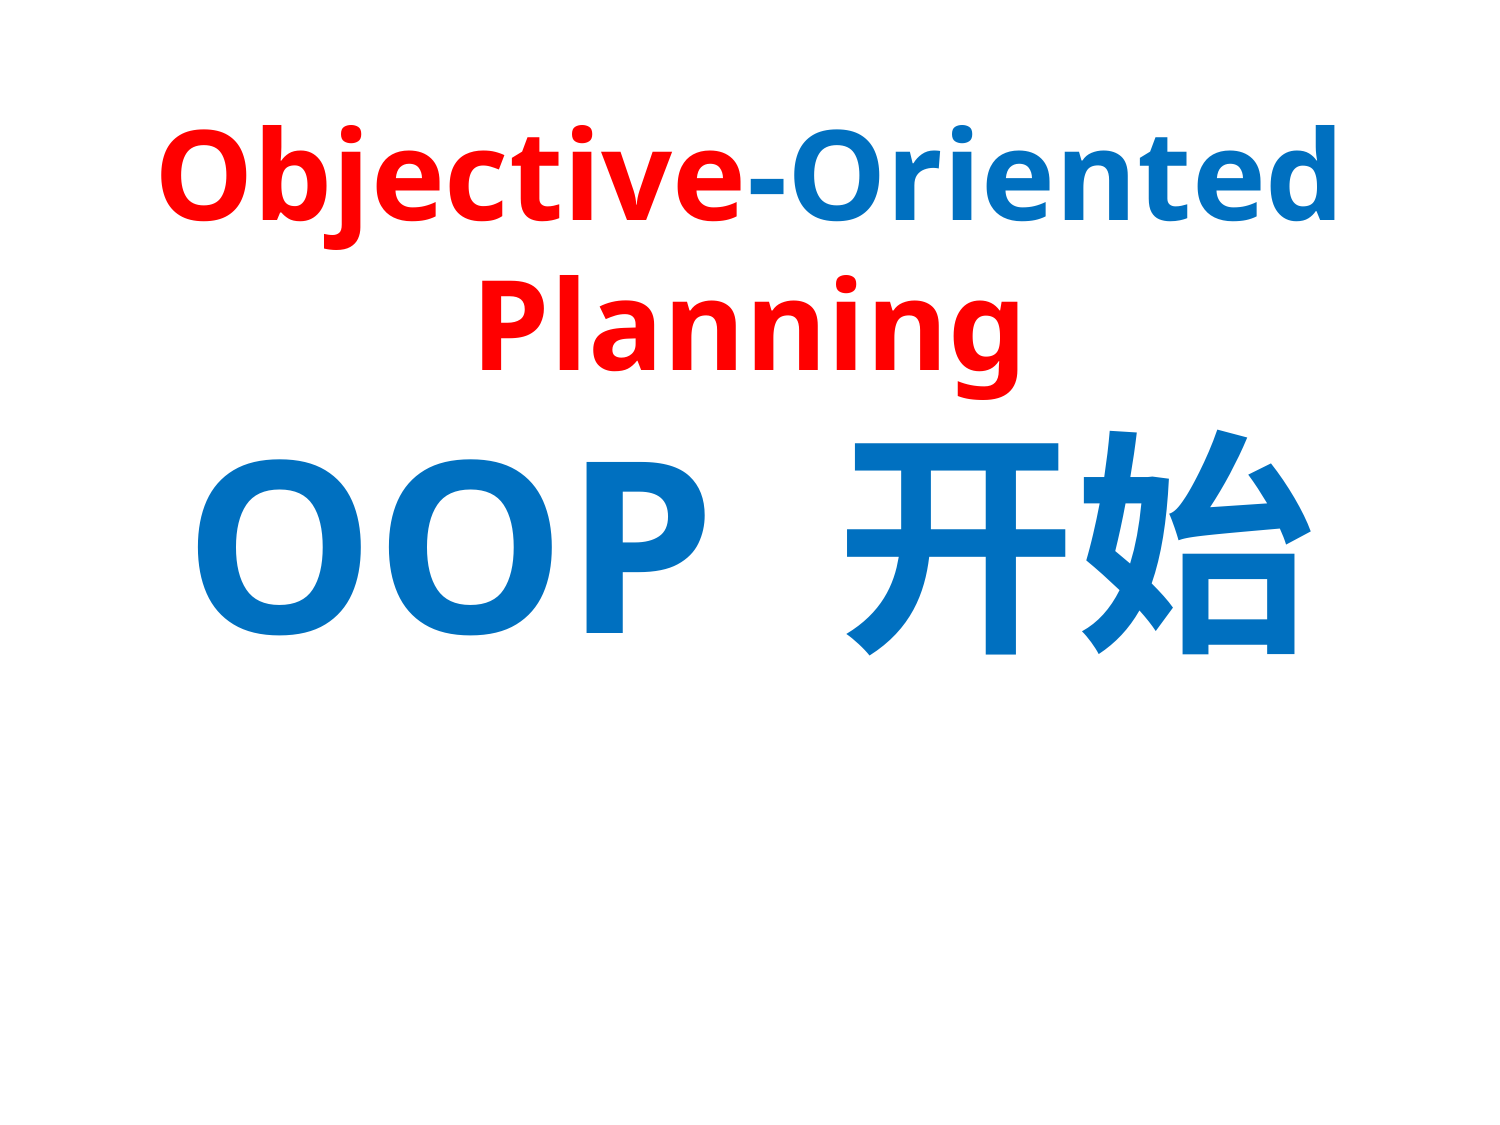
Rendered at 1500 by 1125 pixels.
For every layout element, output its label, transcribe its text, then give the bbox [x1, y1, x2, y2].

text_box Objective-Oriented Planning [0, 97, 1500, 393]
title OOP 开始 [112, 397, 1388, 693]
